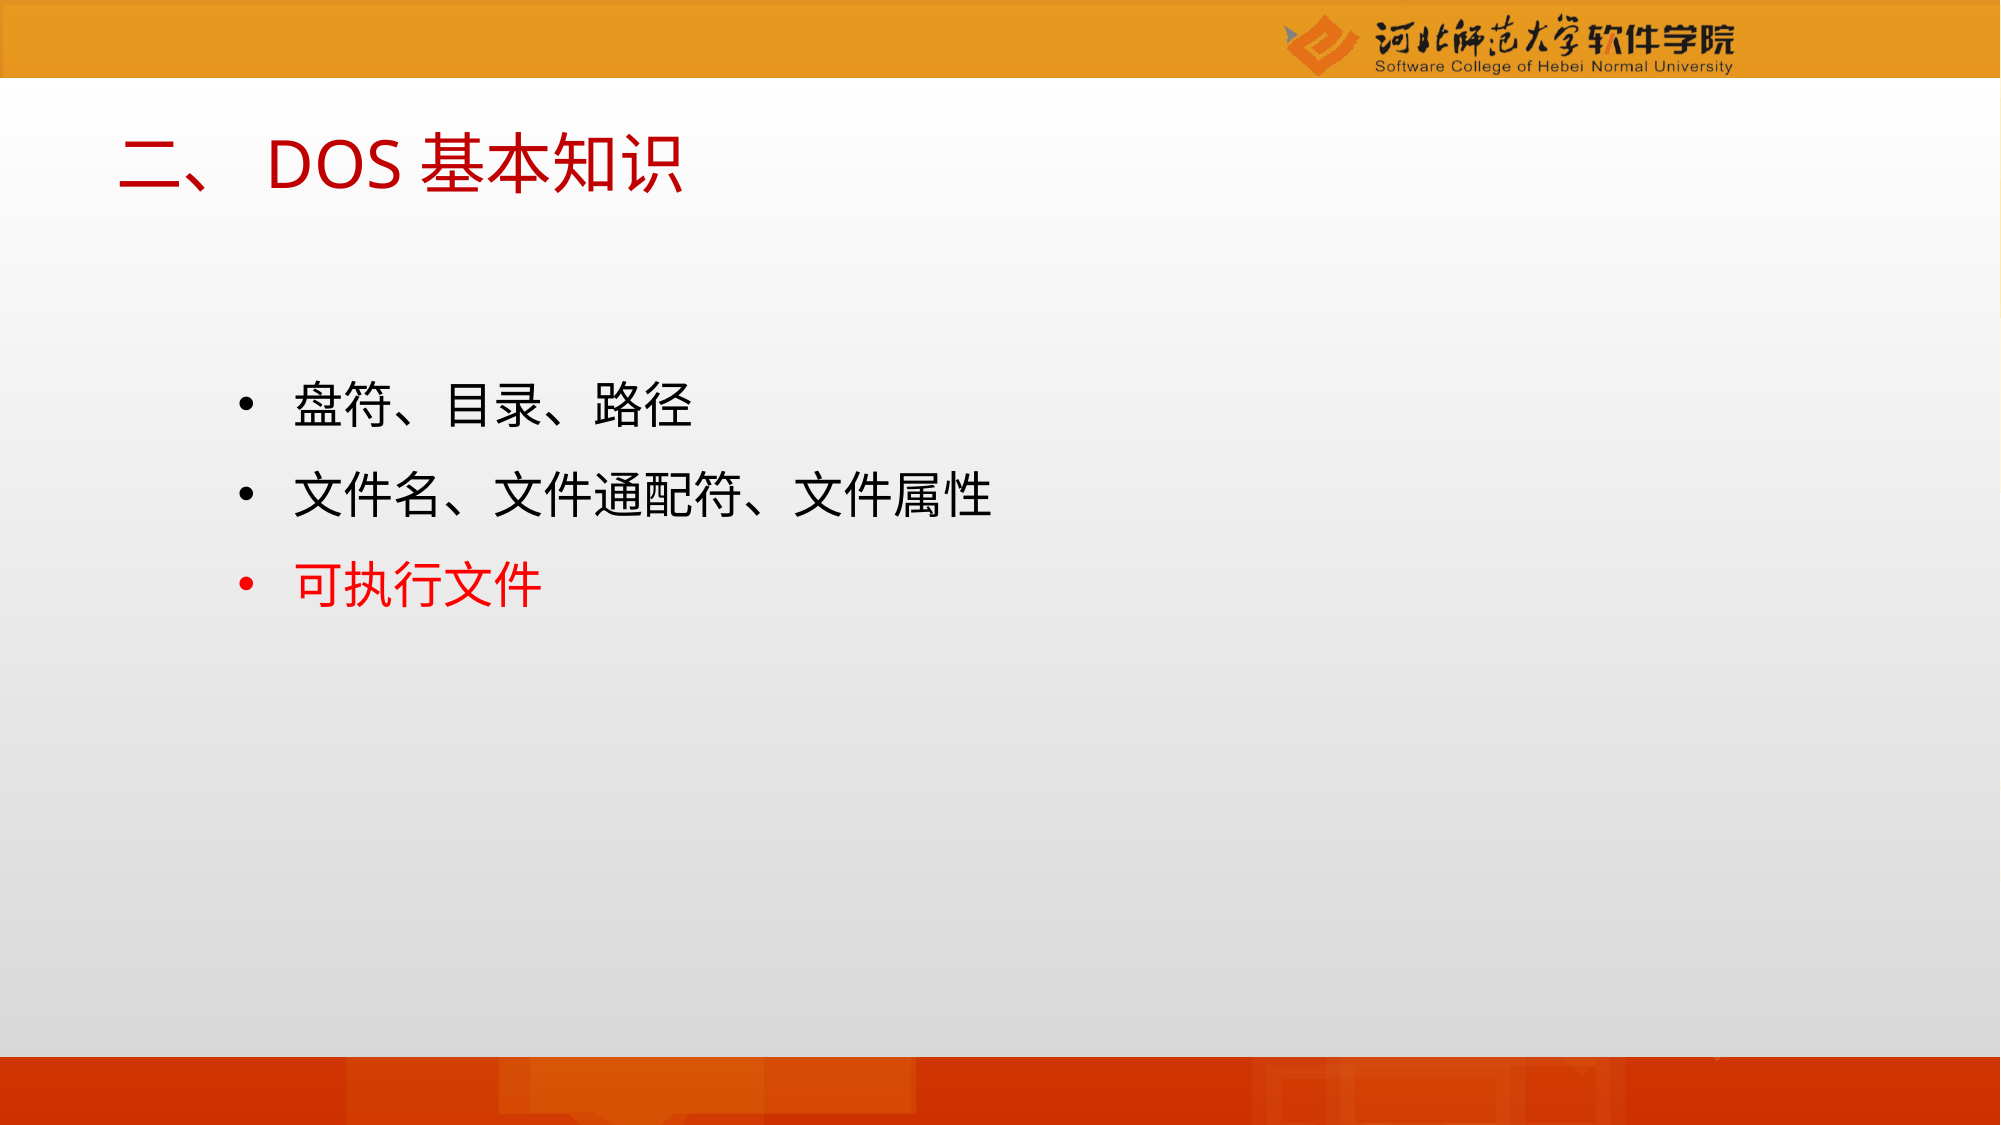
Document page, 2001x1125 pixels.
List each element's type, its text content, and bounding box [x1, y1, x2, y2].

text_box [1278, 4, 1750, 79]
text_box 盘符、目录、路径 文件名、文件通配符、文件属性 可执行文件 [222, 335, 1511, 621]
text_box 二、DOS基本知识 [100, 84, 1426, 210]
text_box [0, 78, 2000, 1057]
